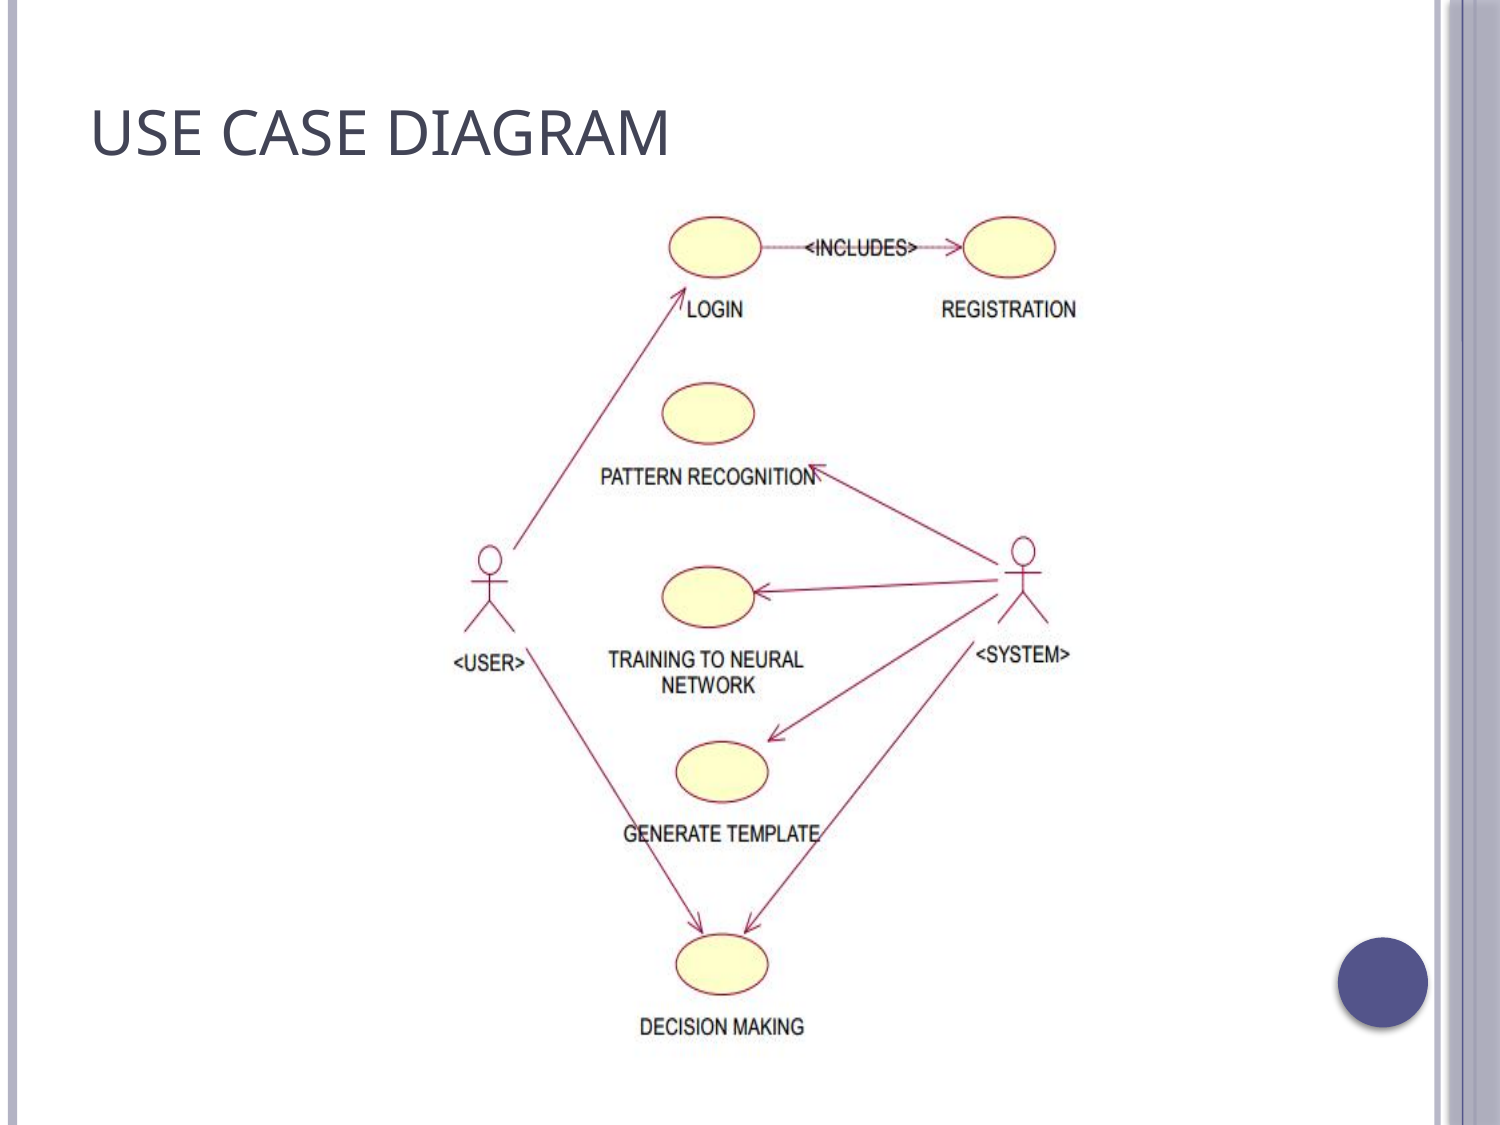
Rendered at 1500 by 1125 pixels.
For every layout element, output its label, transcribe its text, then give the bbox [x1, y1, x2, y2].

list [313, 128, 1186, 1079]
title Use Case Diagram [75, 45, 1425, 176]
